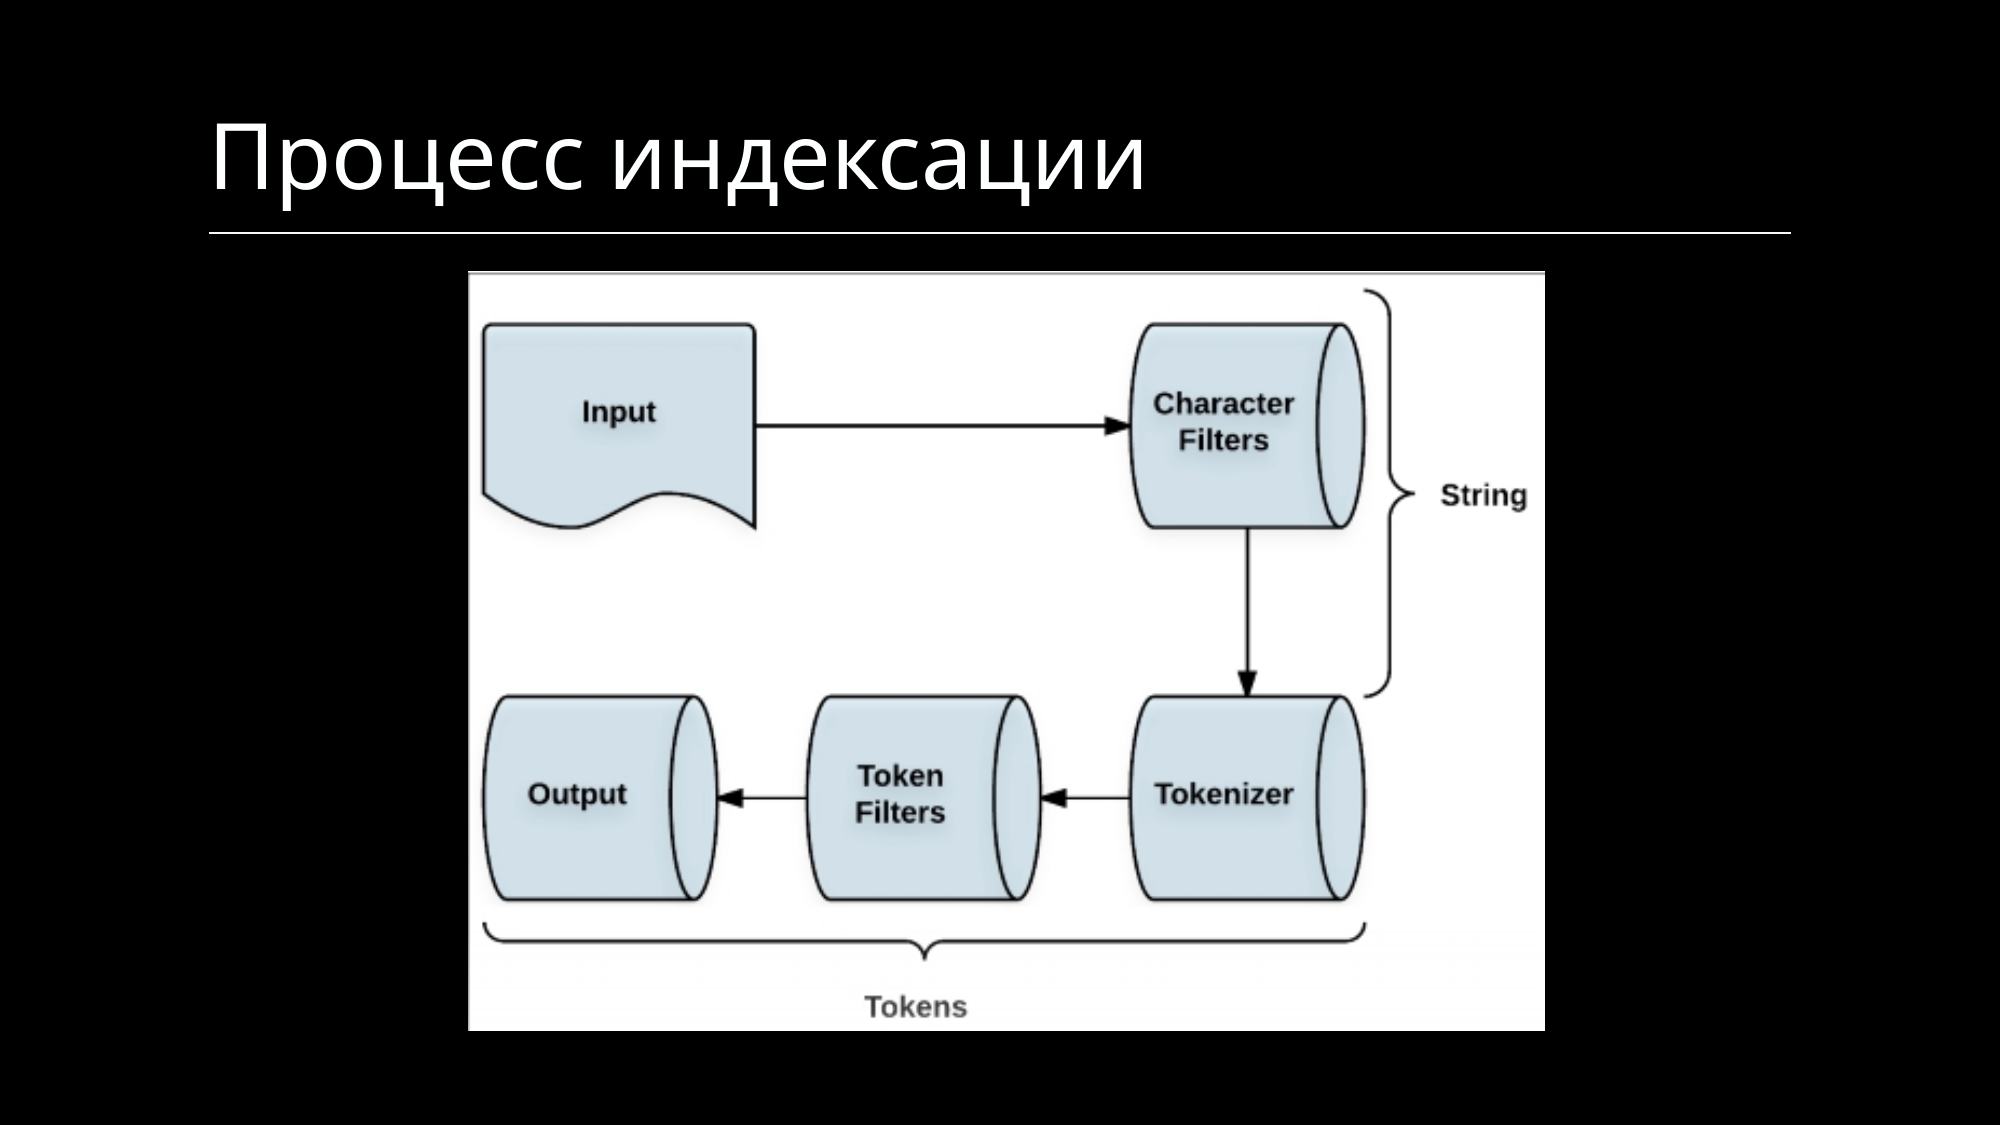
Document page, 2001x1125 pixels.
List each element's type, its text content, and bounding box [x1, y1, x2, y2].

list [468, 271, 1545, 1031]
title Процесс индексации [208, 54, 1792, 232]
